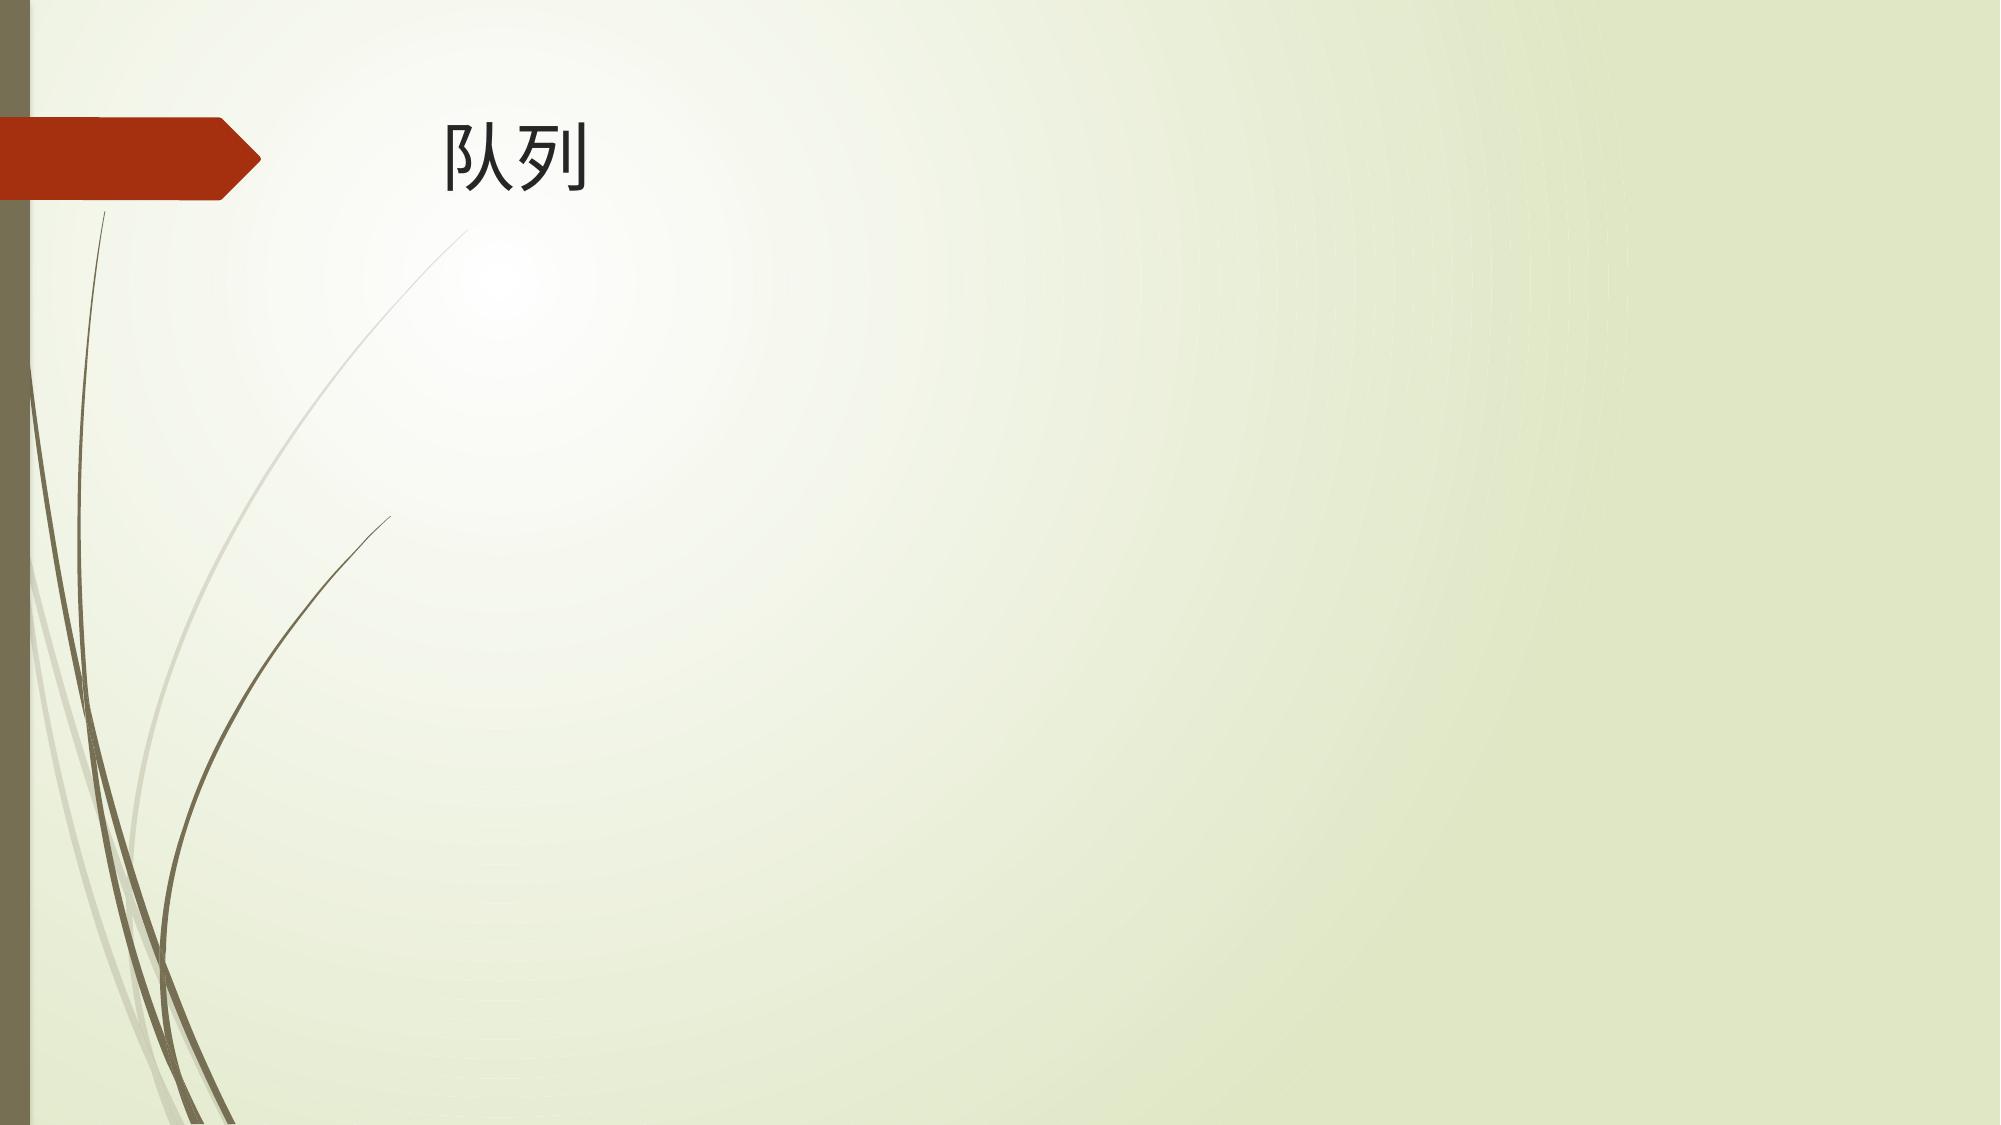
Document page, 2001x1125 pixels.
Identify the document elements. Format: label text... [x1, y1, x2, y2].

title 队列 [425, 102, 1888, 313]
